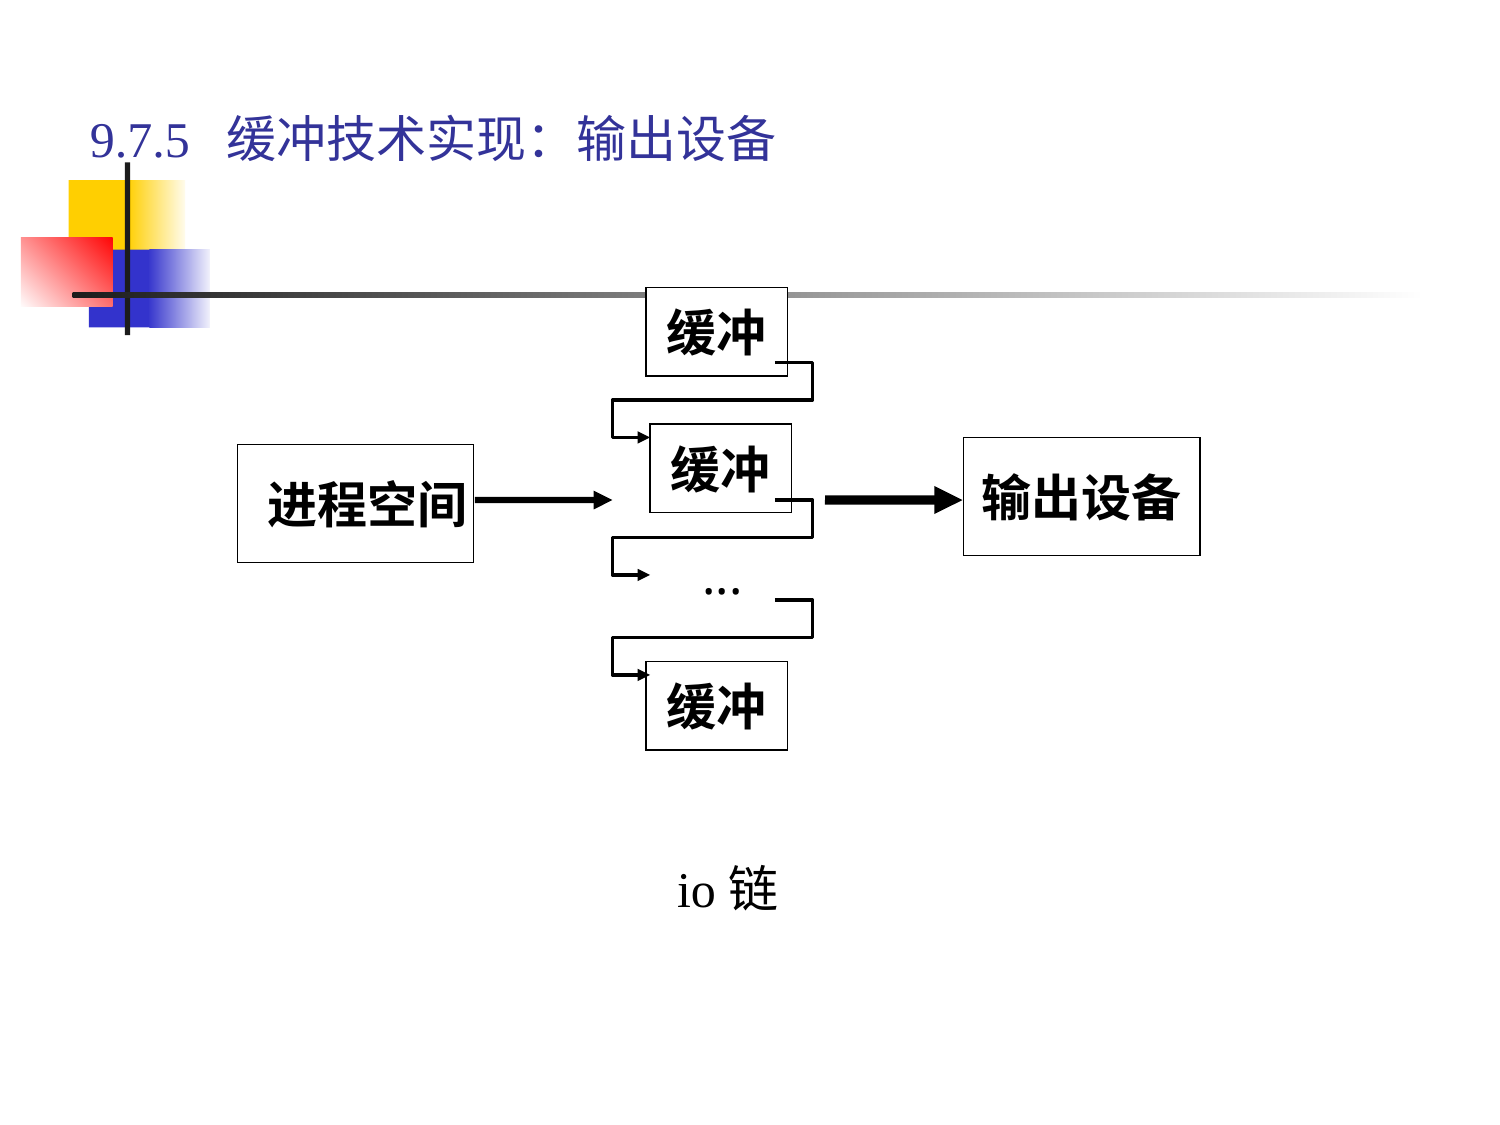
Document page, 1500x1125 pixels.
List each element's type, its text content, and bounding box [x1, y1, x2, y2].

text_box 9.7.5 缓冲技术实现：输出设备 [74, 99, 888, 175]
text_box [237, 287, 1200, 925]
